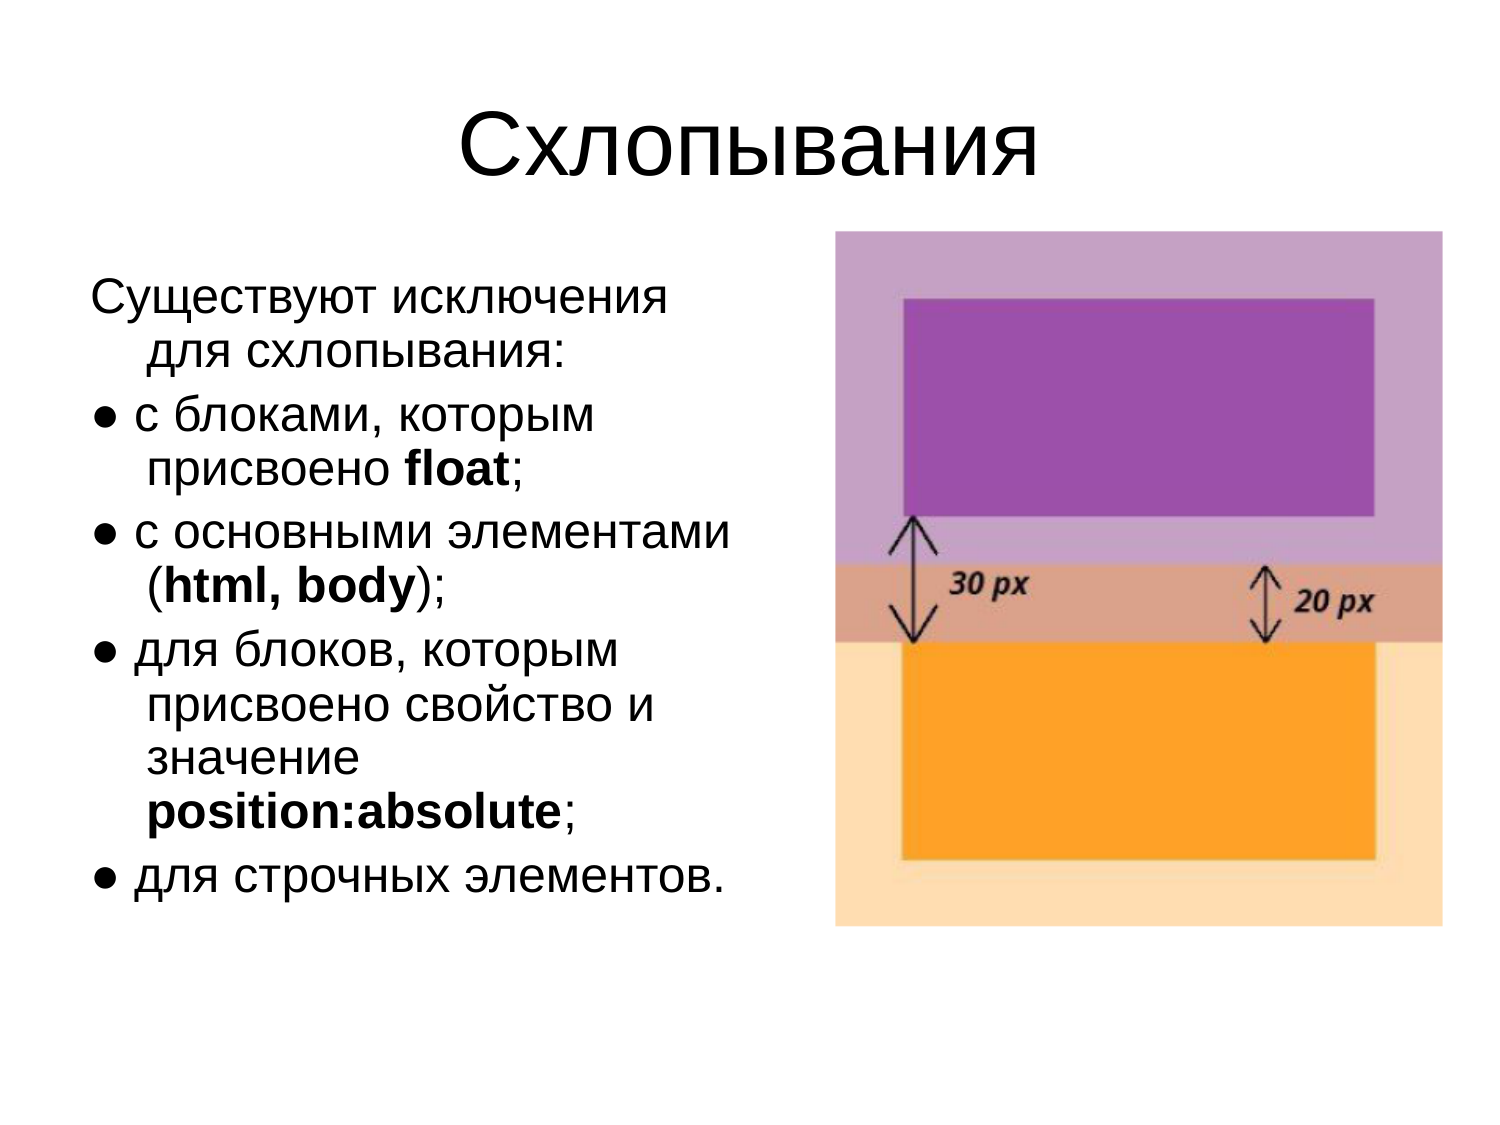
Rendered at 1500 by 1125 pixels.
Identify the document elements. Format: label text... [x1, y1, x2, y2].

list Существуют исключения для схлопывания: ● с блоками, которым присвоено float; ● с основными элементами (html, body); ● для блоков, которым присвоено свойство и значение position:absolute; ● для строчных элементов. [75, 262, 762, 1071]
picture [820, 219, 1457, 939]
title Схлопывания [75, 45, 1425, 233]
